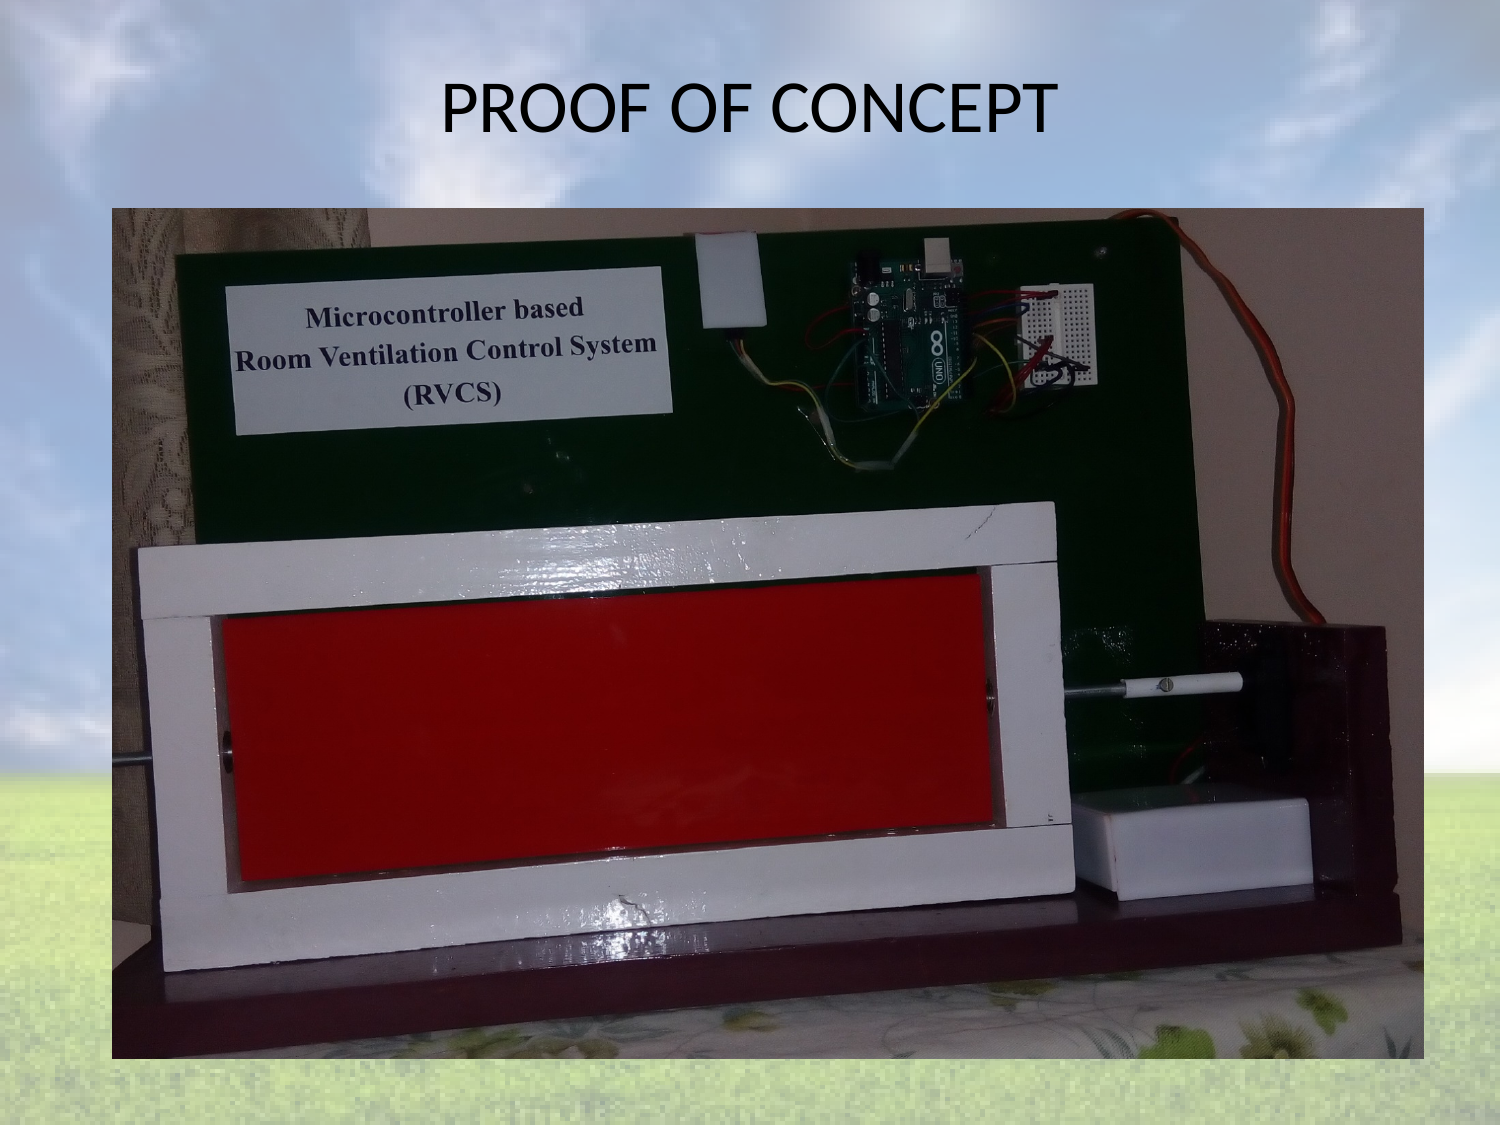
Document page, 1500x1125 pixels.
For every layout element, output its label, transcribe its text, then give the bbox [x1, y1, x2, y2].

title PROOF OF CONCEPT [75, 45, 1425, 161]
picture [111, 207, 1425, 1059]
